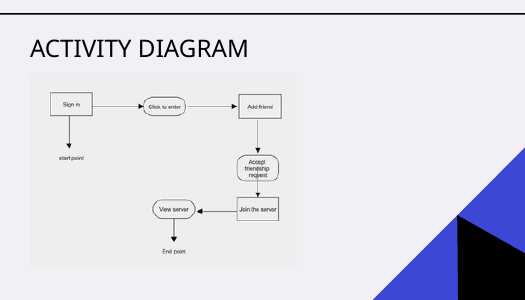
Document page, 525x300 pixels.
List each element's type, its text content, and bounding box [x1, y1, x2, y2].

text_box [401, 202, 525, 300]
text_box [305, 78, 525, 300]
text_box ACTIVITY DIAGRAM [30, 28, 334, 62]
text_box [29, 73, 298, 267]
